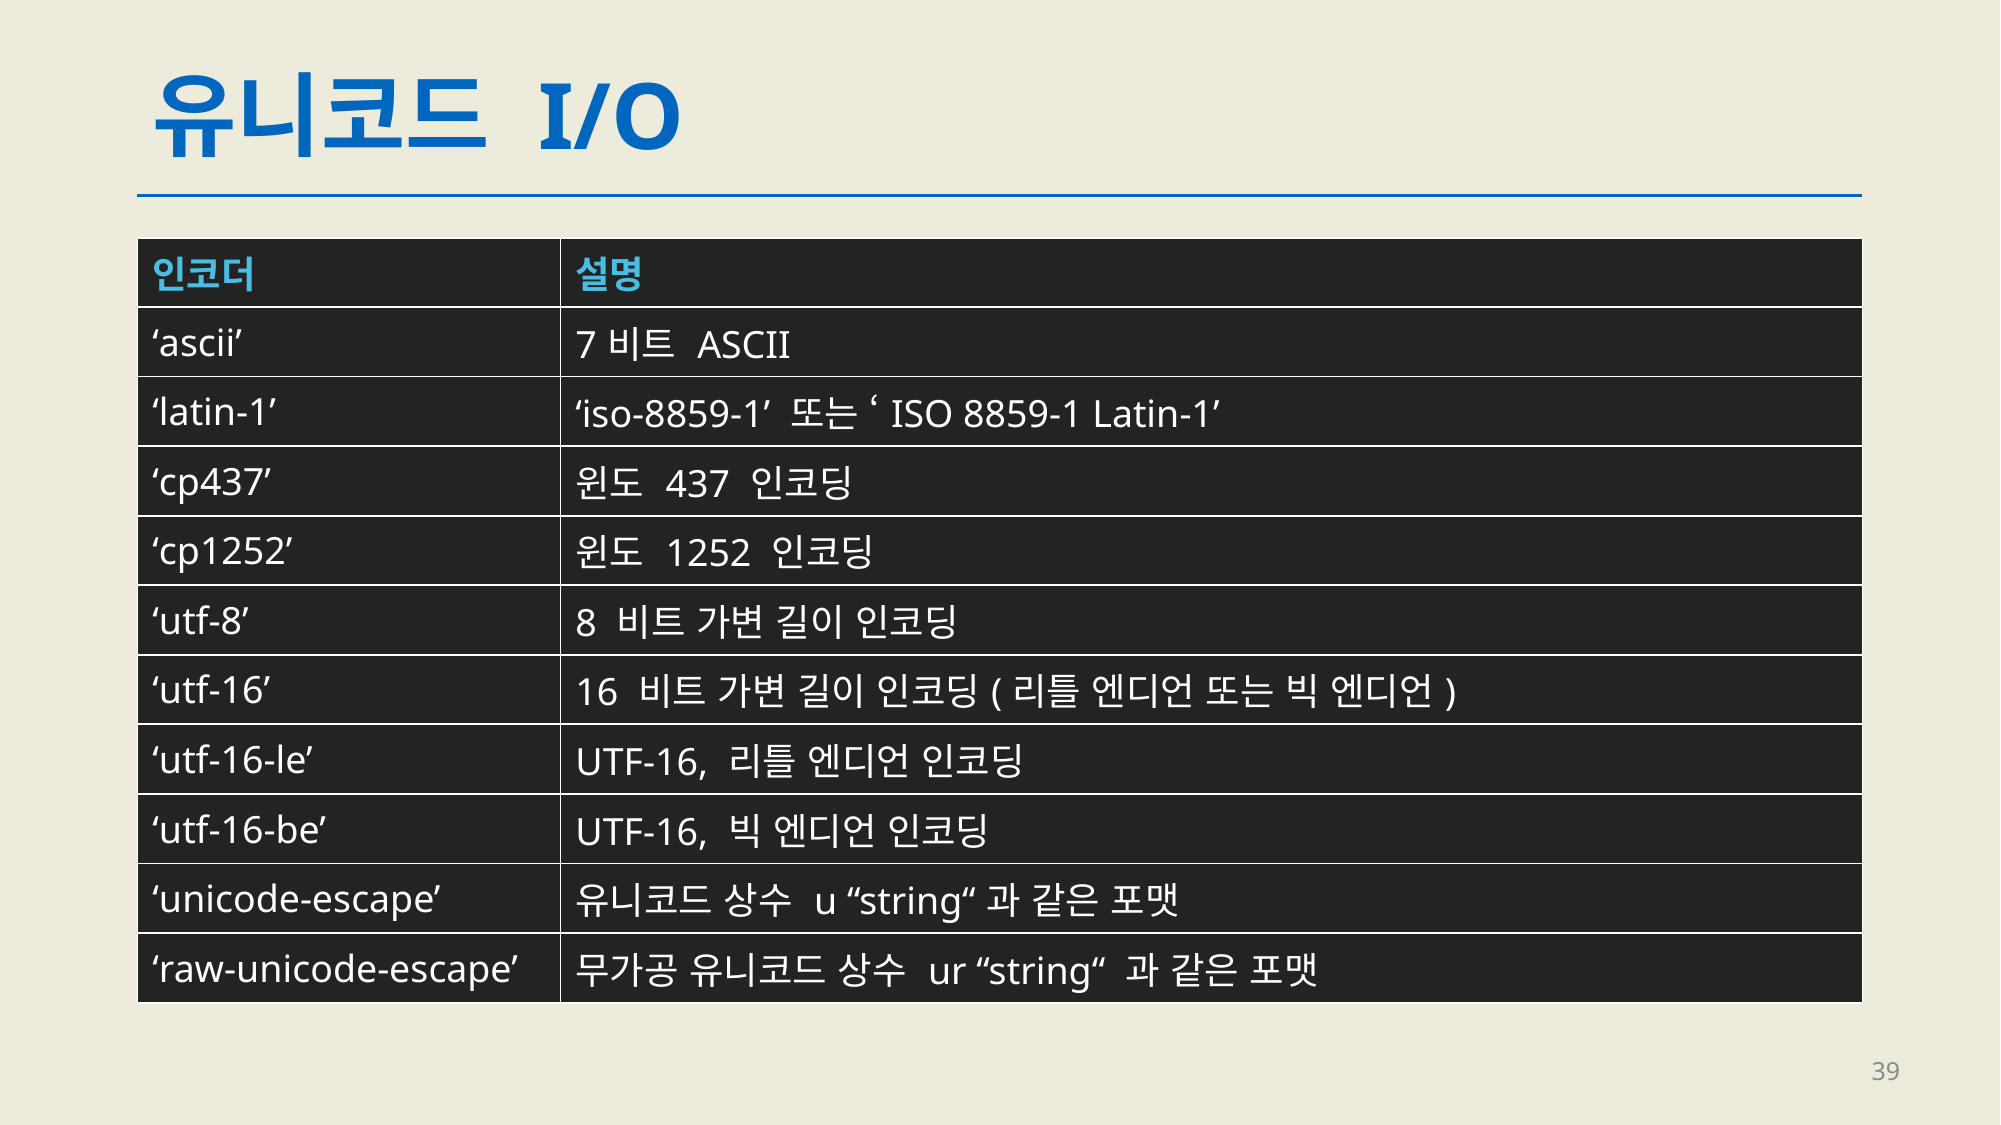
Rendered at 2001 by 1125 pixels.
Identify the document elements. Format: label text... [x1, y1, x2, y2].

table_cell ‘latin-1’ [138, 377, 560, 445]
table_cell ‘ascii’ [138, 308, 560, 376]
table_cell ‘utf-16’ [138, 656, 560, 723]
table_cell UTF-16, 빅 엔디언 인코딩 [561, 795, 1862, 863]
table_cell 무가공 유니코드 상수 ur “string“ 과 같은 포맷 [561, 934, 1862, 1002]
table_cell ‘utf-16-be’ [138, 795, 560, 863]
table_header 인코더 [138, 239, 560, 306]
table_cell ‘unicode-escape’ [138, 864, 560, 932]
table_cell UTF-16, 리틀 엔디언 인코딩 [561, 725, 1862, 793]
slide_number 39 [1465, 1042, 1916, 1103]
table_cell 16 비트 가변 길이 인코딩(리틀 엔디언 또는 빅 엔디언) [561, 656, 1862, 723]
table_cell 7비트 ASCII [561, 308, 1862, 376]
table_cell 유니코드 상수 u “string“과 같은 포맷 [561, 864, 1862, 932]
table_cell ‘cp1252’ [138, 517, 560, 584]
table_cell ‘iso-8859-1’ 또는 ‘ISO 8859-1 Latin-1’ [561, 377, 1862, 445]
title 유니코드 I/O [137, 59, 1863, 180]
table_cell 8 비트 가변 길이 인코딩 [561, 586, 1862, 654]
table_cell ‘utf-8’ [138, 586, 560, 654]
table_header 설명 [561, 239, 1862, 306]
table_cell ‘utf-16-le’ [138, 725, 560, 793]
table_cell 윈도 1252 인코딩 [561, 517, 1862, 584]
table_cell ‘raw-unicode-escape’ [138, 934, 560, 1002]
table_cell 윈도 437 인코딩 [561, 447, 1862, 515]
table_cell ‘cp437’ [138, 447, 560, 515]
